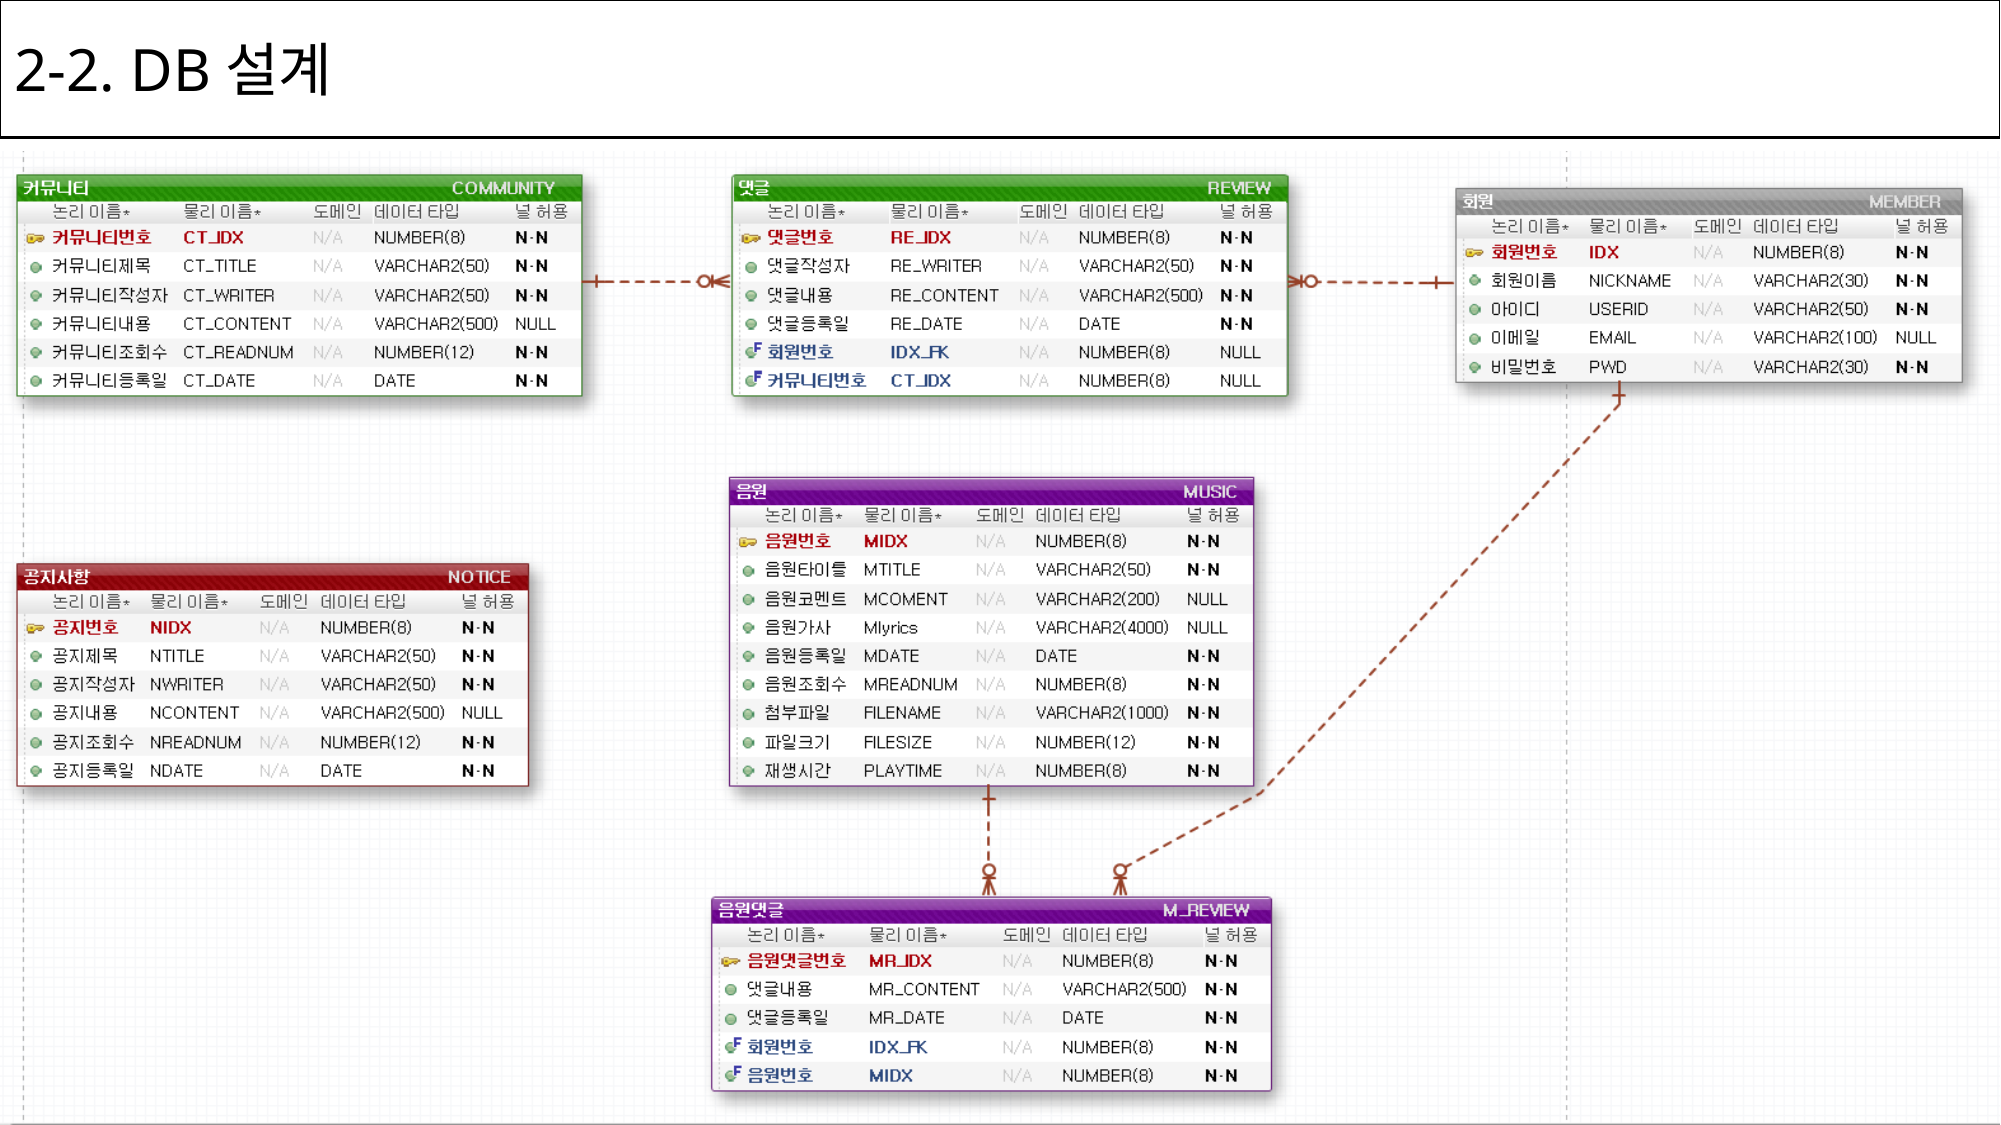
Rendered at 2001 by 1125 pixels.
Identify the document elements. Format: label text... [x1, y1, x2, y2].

picture [0, 151, 2000, 1125]
text_box [0, 0, 2000, 139]
text_box 2-2. DB설계 [0, 25, 1141, 111]
